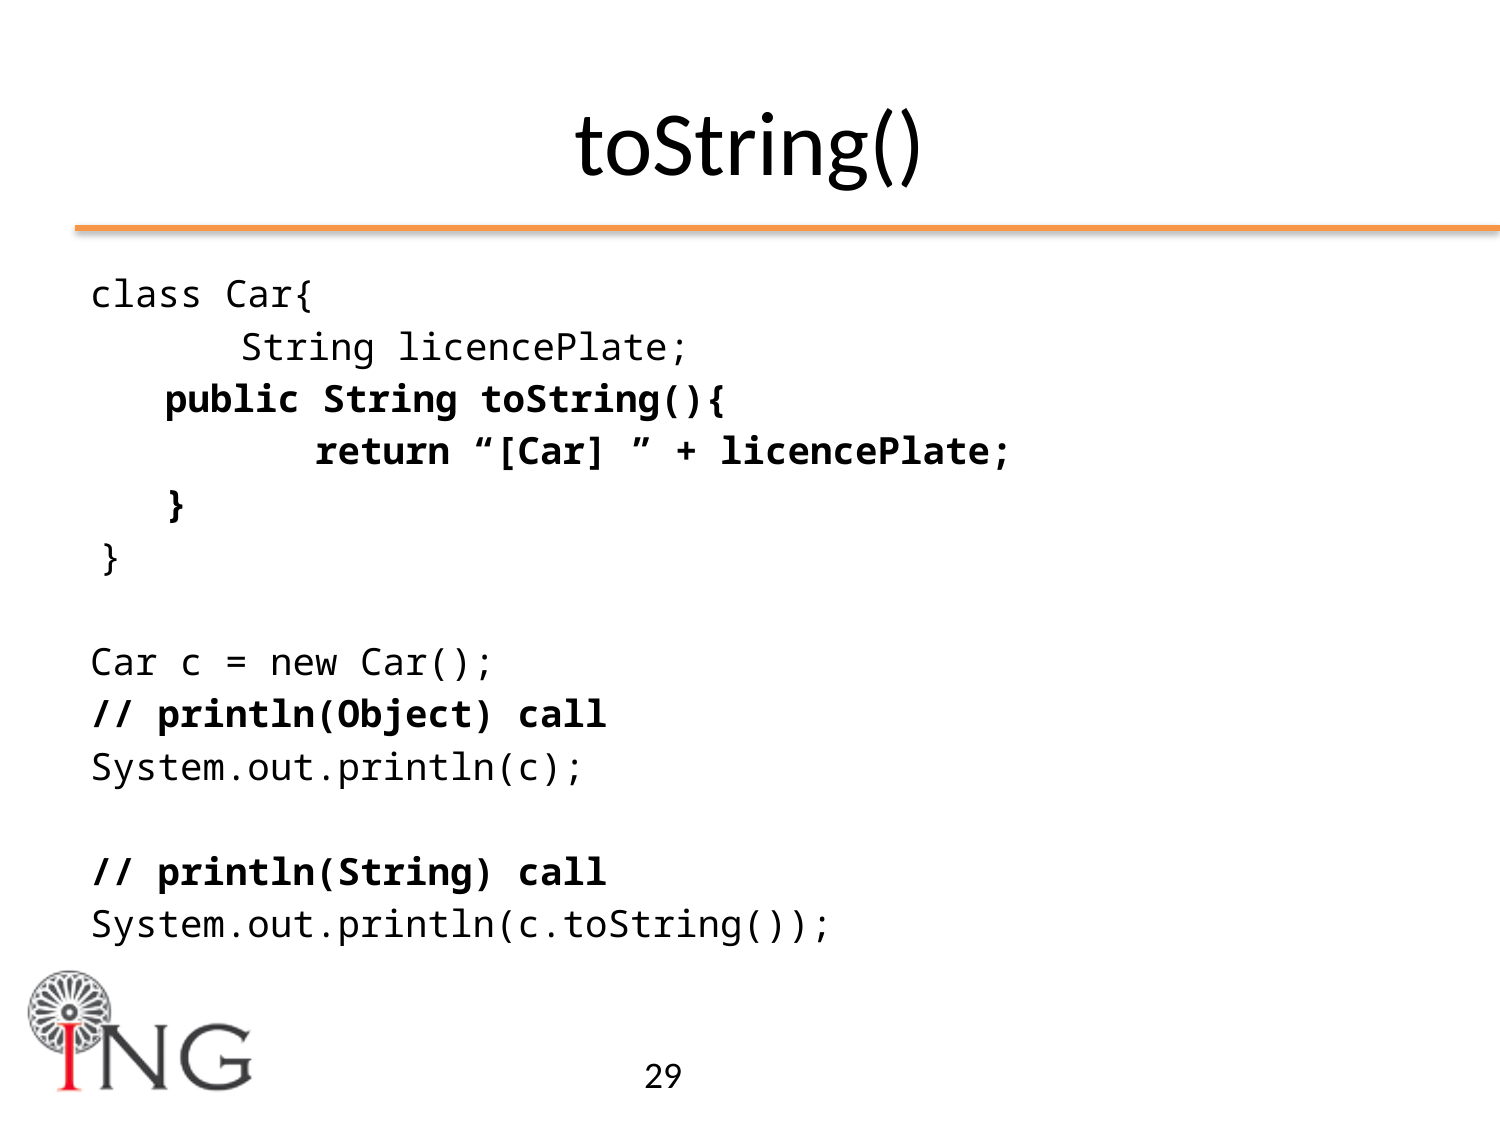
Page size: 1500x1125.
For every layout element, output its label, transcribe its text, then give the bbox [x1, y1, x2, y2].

title toString() [75, 45, 1425, 233]
slide_number 29 [629, 1043, 1425, 1104]
list class Car{ String licencePlate; public String toString(){ return “[Car] ” + licencePlate; } } Car c = new Car(); // println(Object) call System.out.println(c); // println(String) call System.out.println(c.toString()); [75, 262, 1425, 1005]
picture [3, 948, 281, 1124]
